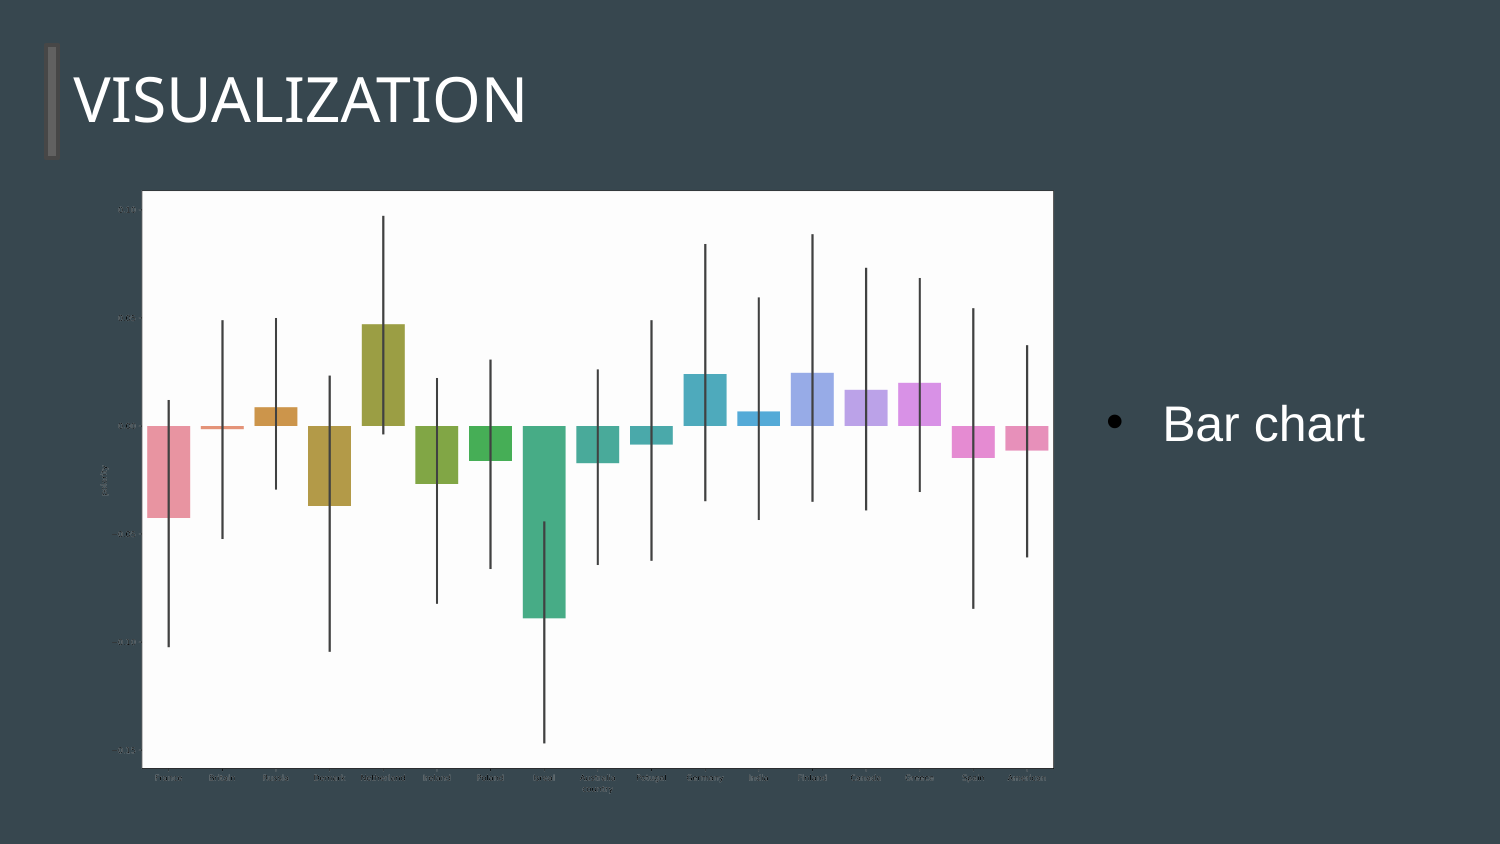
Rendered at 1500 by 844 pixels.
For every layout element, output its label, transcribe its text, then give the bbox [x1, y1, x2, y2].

title VISUALIZATION [60, 45, 1457, 139]
text_box [44, 43, 60, 160]
text_box Bar chart [1091, 383, 1381, 459]
picture [94, 184, 1060, 799]
